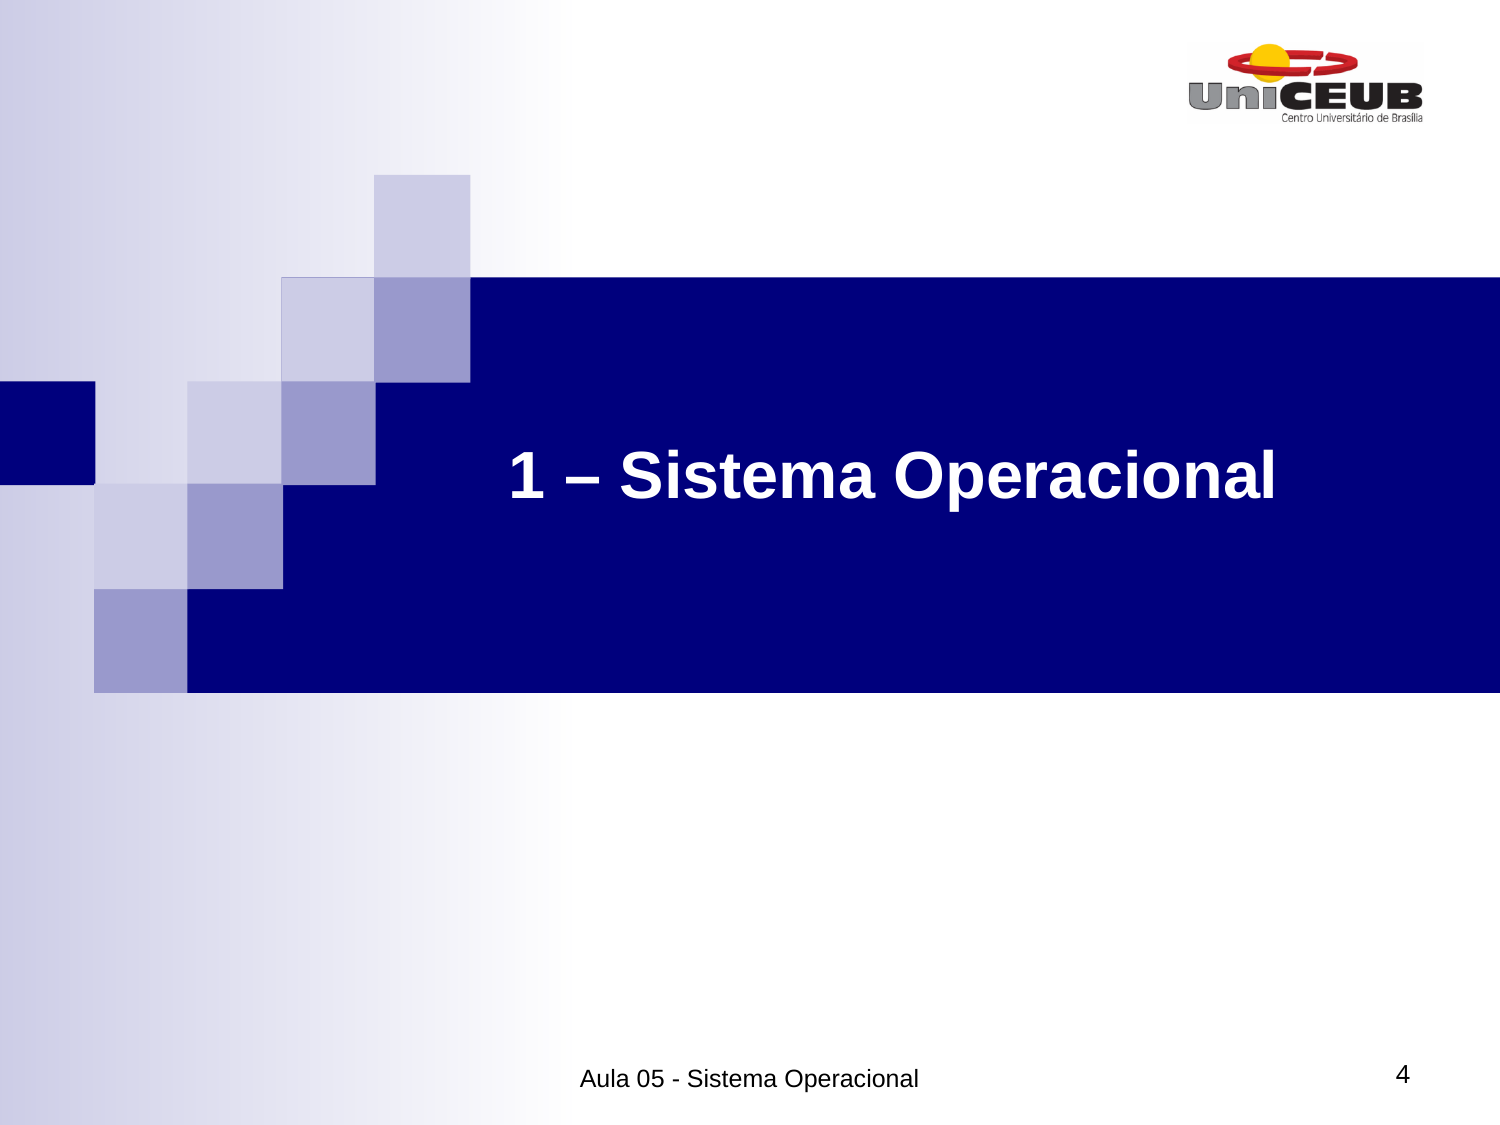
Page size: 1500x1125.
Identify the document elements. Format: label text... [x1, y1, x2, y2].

footer Aula 05 - Sistema Operacional [512, 1025, 988, 1100]
picture [1186, 42, 1424, 125]
title 1 – Sistema Operacional [493, 290, 1482, 654]
text_box 4 [1074, 1024, 1425, 1100]
